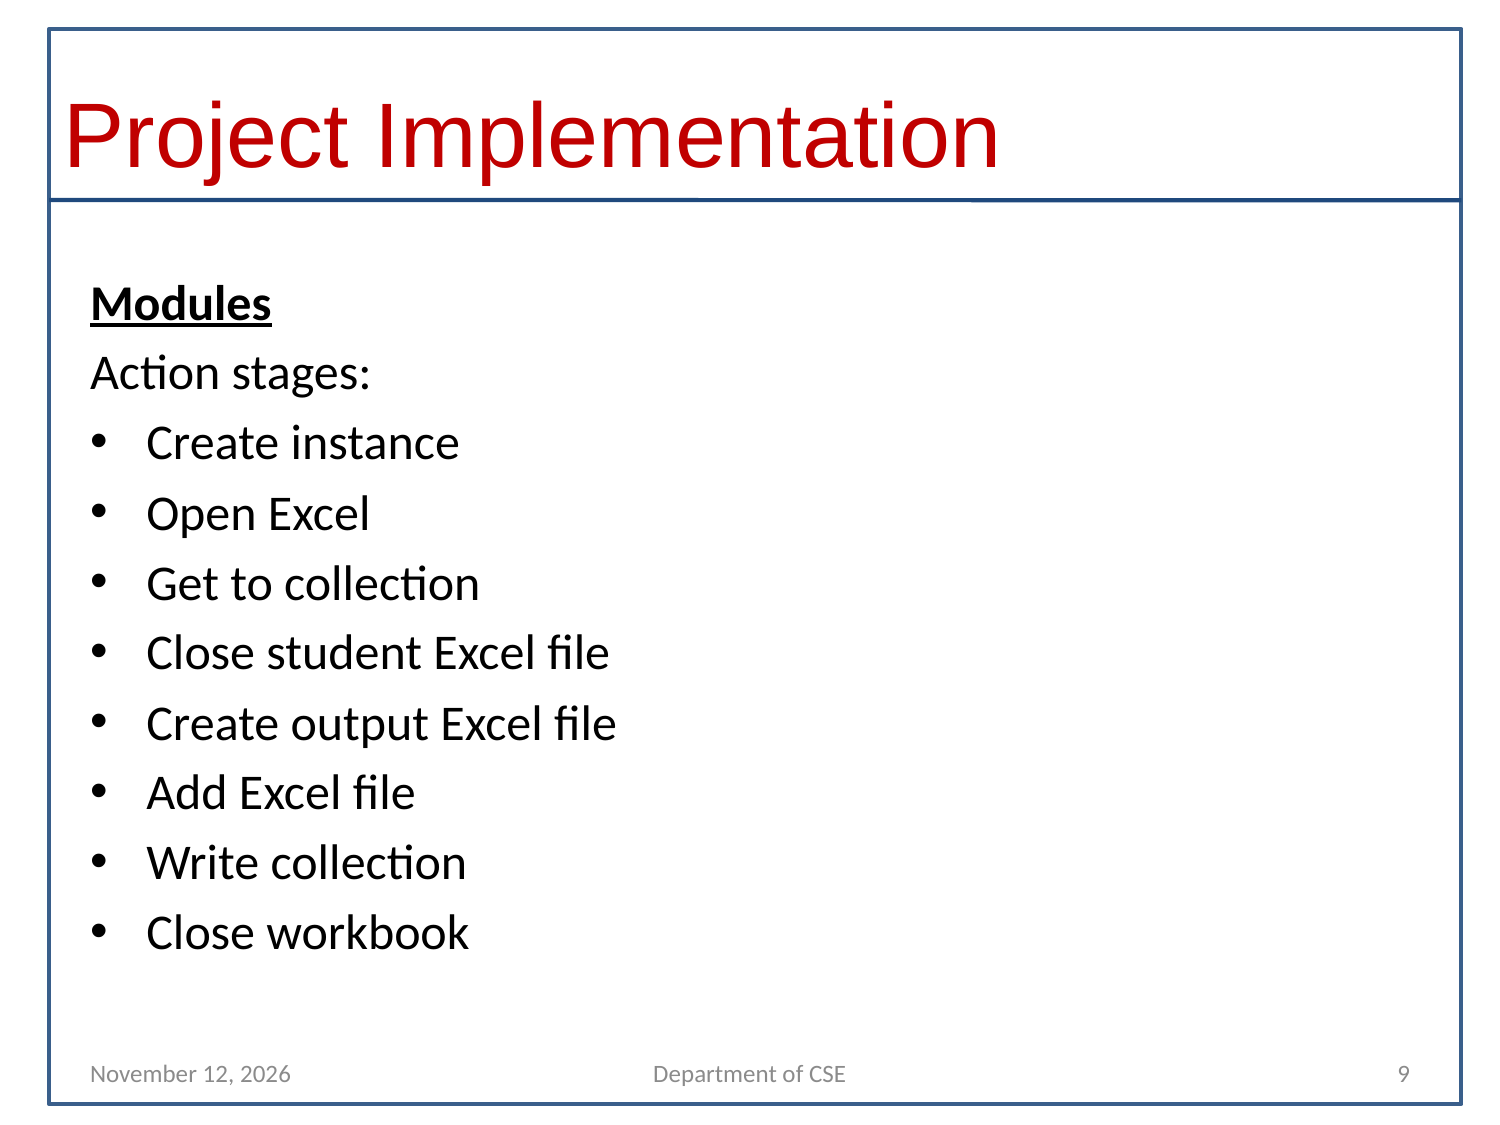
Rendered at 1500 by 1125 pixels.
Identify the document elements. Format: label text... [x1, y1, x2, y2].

title Project Implementation [49, 37, 1399, 225]
slide_number 9 [1074, 1042, 1425, 1103]
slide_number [75, 1042, 425, 1103]
footer Department of CSE [512, 1042, 988, 1103]
list Modules Action stages: Create instance Open Excel Get to collection Close student Excel file Create output Excel file Add Excel file Write collection Close workbook [75, 262, 1425, 1005]
